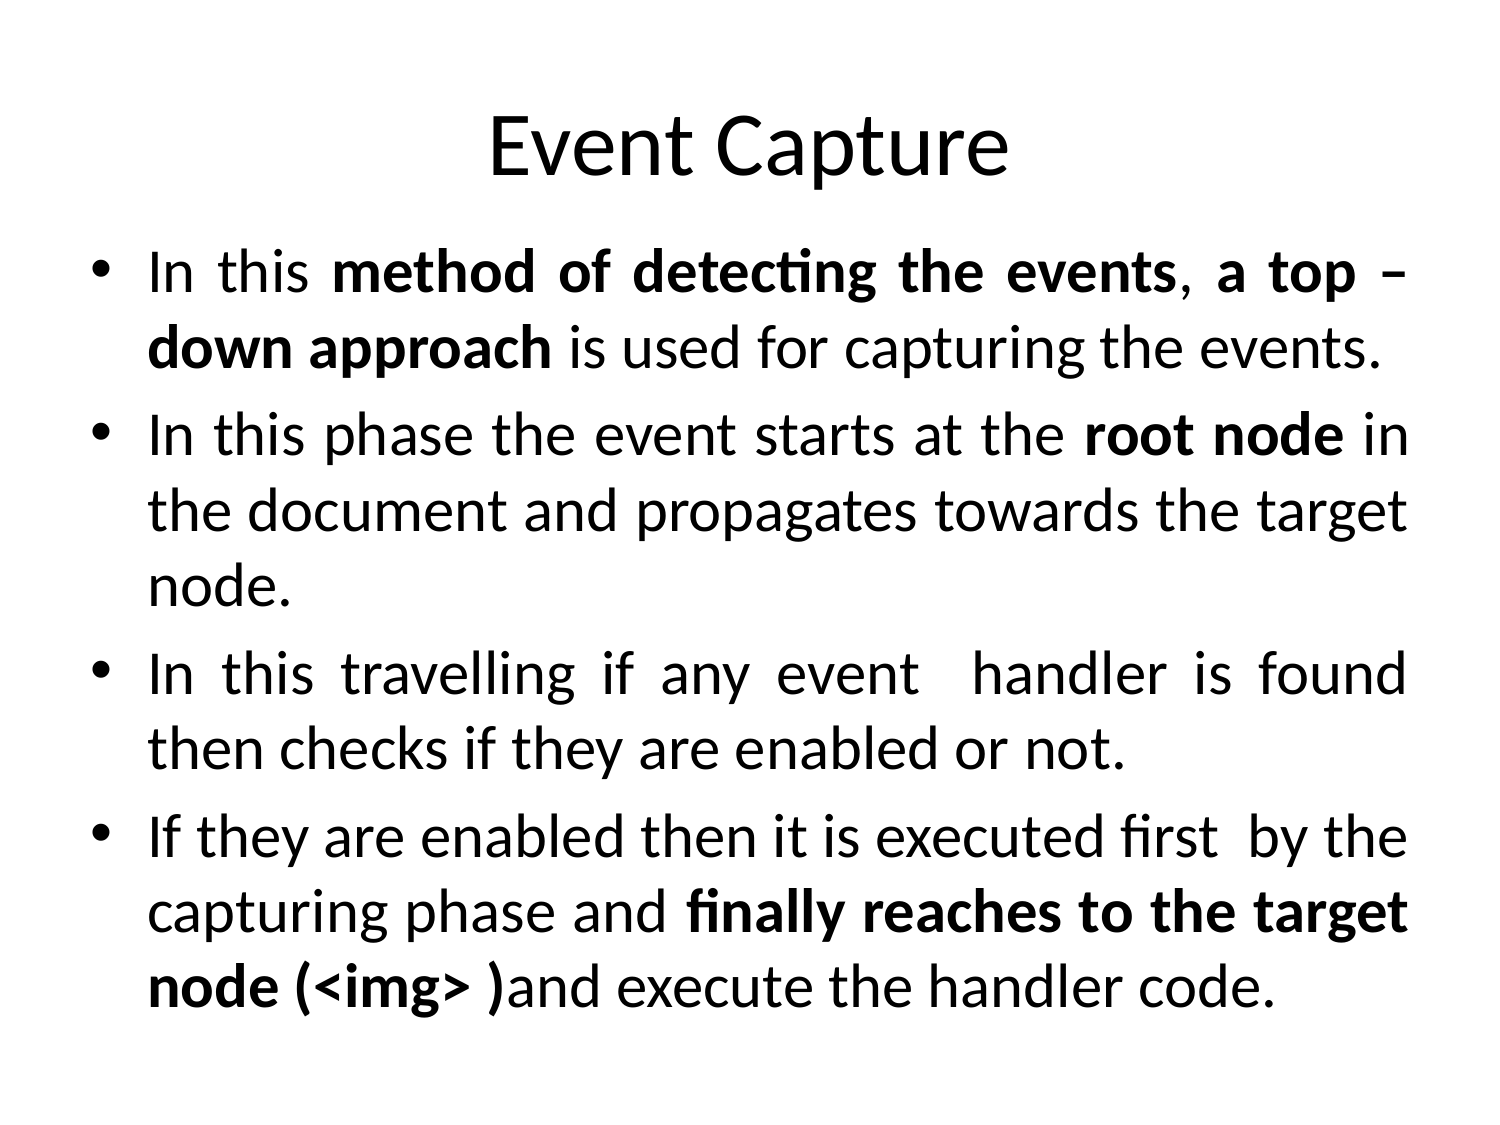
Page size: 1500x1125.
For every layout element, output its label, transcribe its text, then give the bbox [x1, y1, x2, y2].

list In this method of detecting the events, a top – down approach is used for capturing the events. In this phase the event starts at the root node in the document and propagates towards the target node. In this travelling if any event handler is found then checks if they are enabled or not. If they are enabled then it is executed first by the capturing phase and finally reaches to the target node (<img> )and execute the handler code. [75, 222, 1425, 1055]
title Event Capture [75, 45, 1425, 222]
